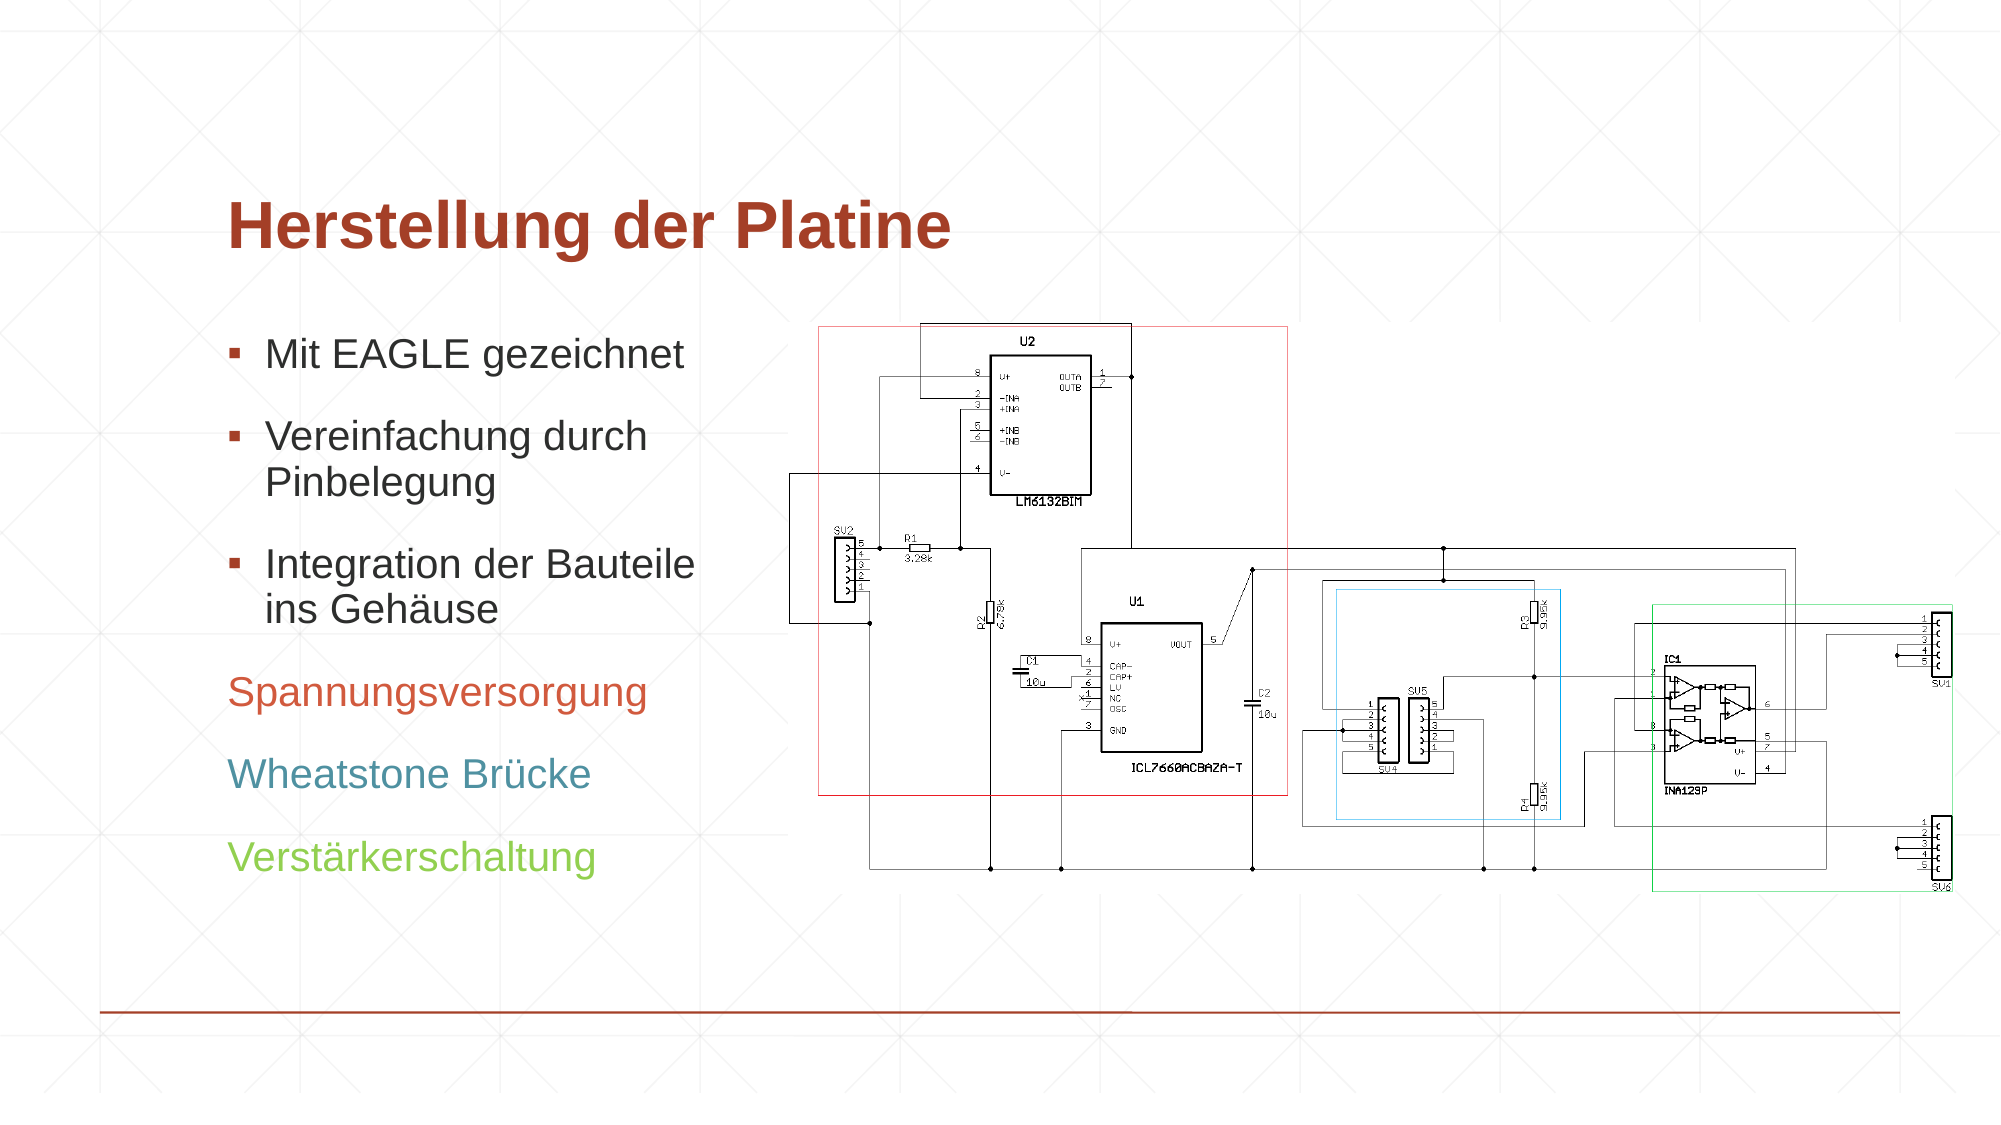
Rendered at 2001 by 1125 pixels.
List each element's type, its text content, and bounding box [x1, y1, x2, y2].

text_box Herstellung der Platine [212, 82, 1788, 270]
picture [788, 322, 1956, 895]
text_box Mit EAGLE gezeichnet Vereinfachung durch Pinbelegung Integration der Bauteile ins Gehäuse Spannungsversorgung Wheatstone Brücke Verstärkerschaltung [212, 324, 760, 950]
